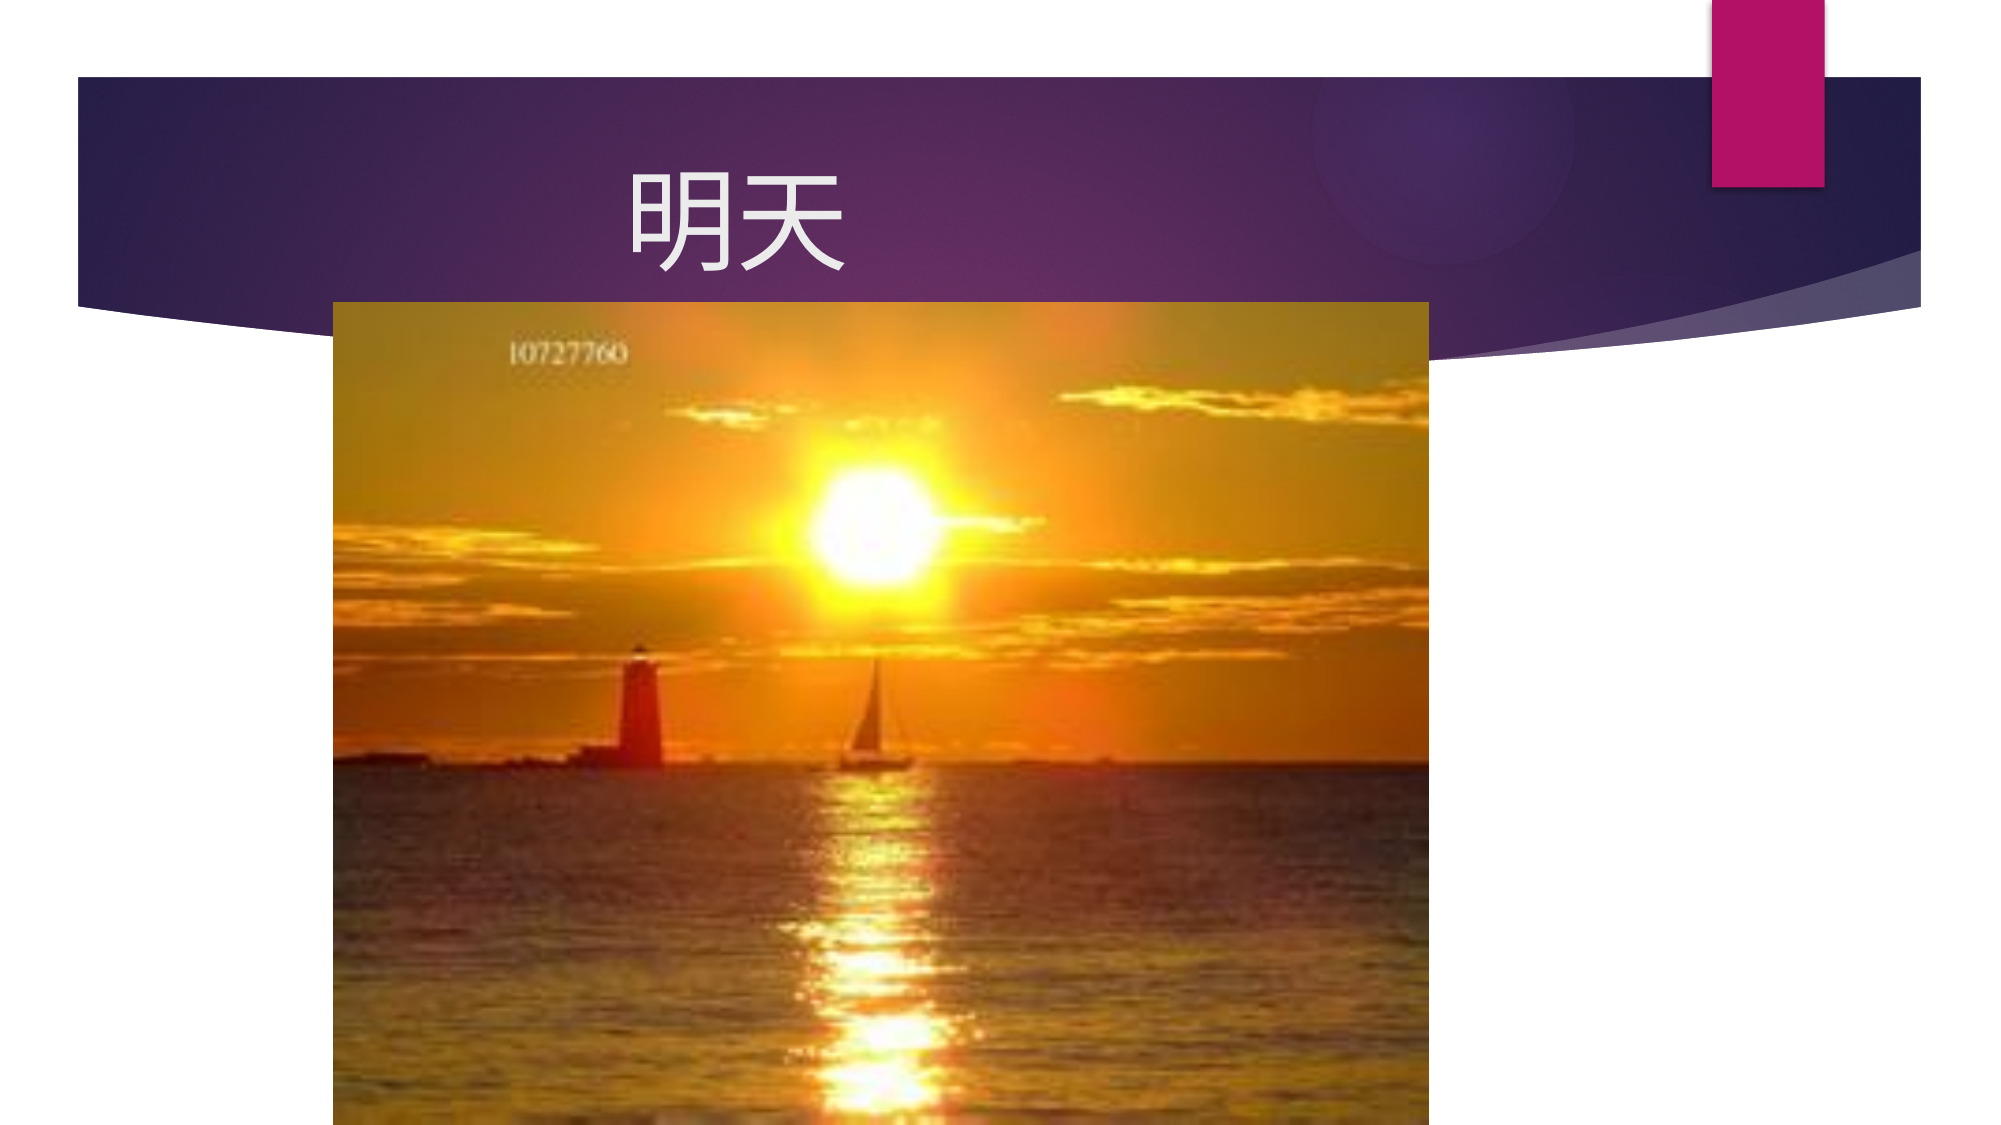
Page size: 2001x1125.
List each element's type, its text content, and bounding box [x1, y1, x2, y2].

title 明天 [189, 159, 1627, 276]
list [333, 302, 1429, 1125]
